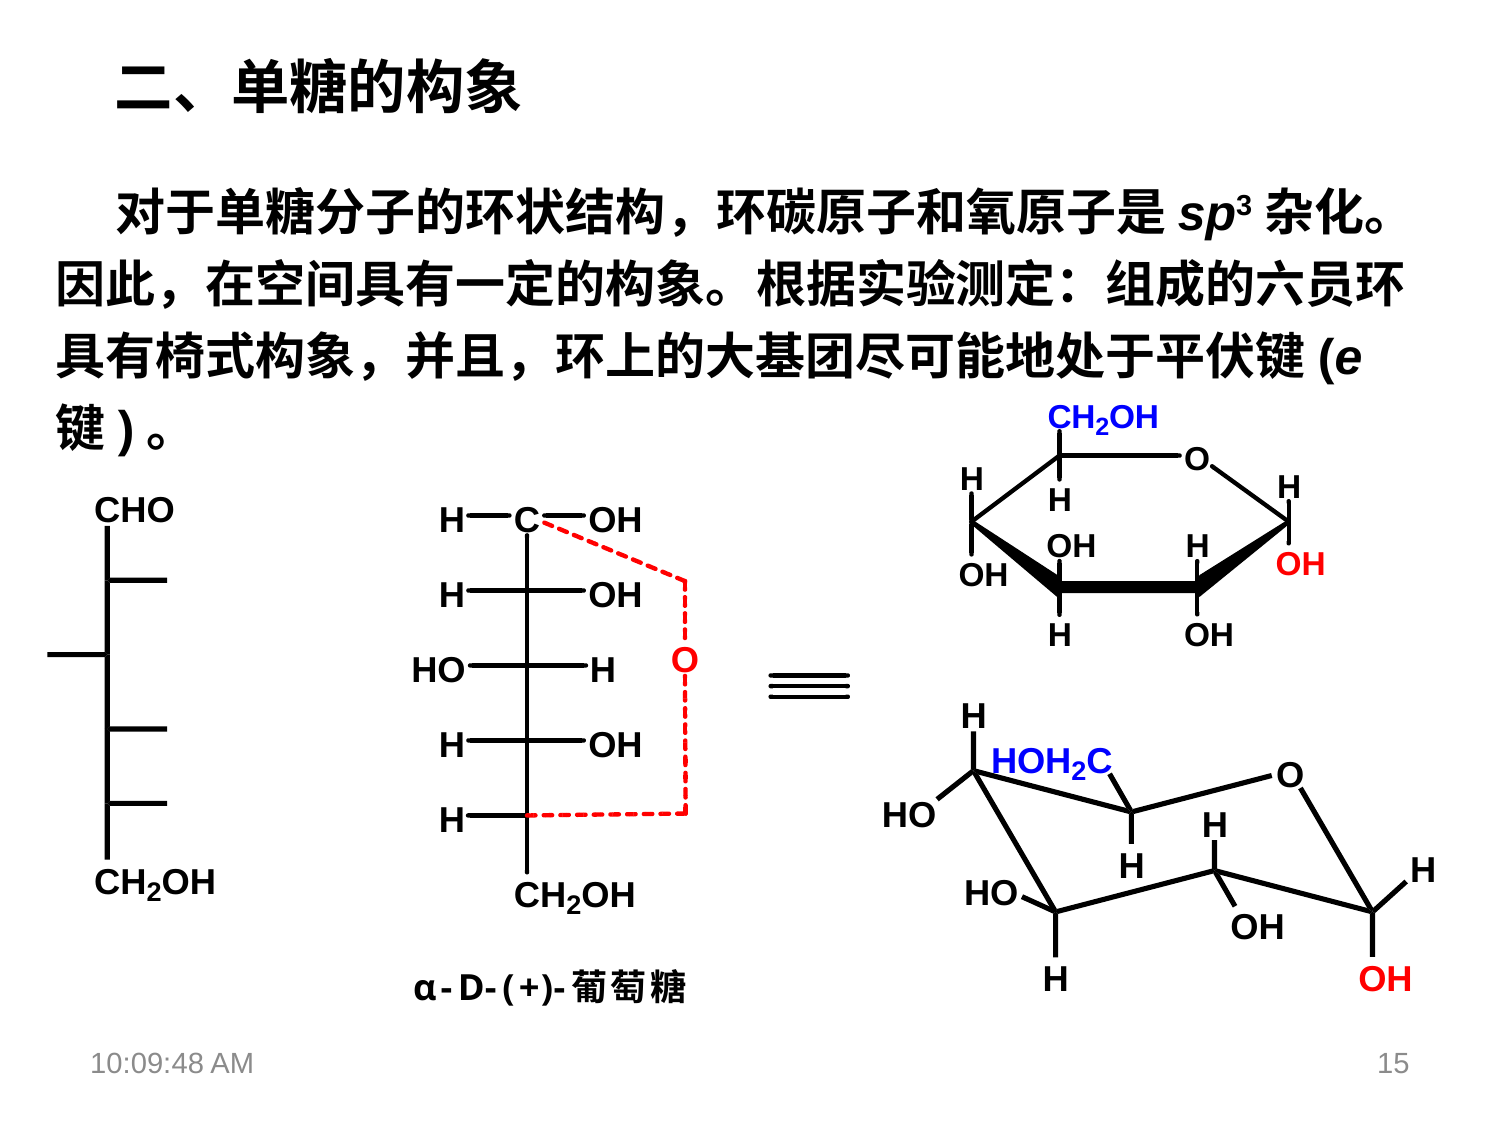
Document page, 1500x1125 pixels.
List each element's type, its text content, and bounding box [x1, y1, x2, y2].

text_box 二、单糖的构象 [100, 42, 644, 128]
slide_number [75, 1035, 408, 1088]
text_box 对于单糖分子的环状结构，环碳原子和氧原子是sp3杂化。因此，在空间具有一定的构象。根据实验测定：组成的六员环具有椅式构象，并且，环上的大基团尽可能地处于平伏键(e键)。 [41, 160, 1441, 397]
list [41, 397, 1443, 1010]
slide_number 15 [1092, 1035, 1425, 1088]
